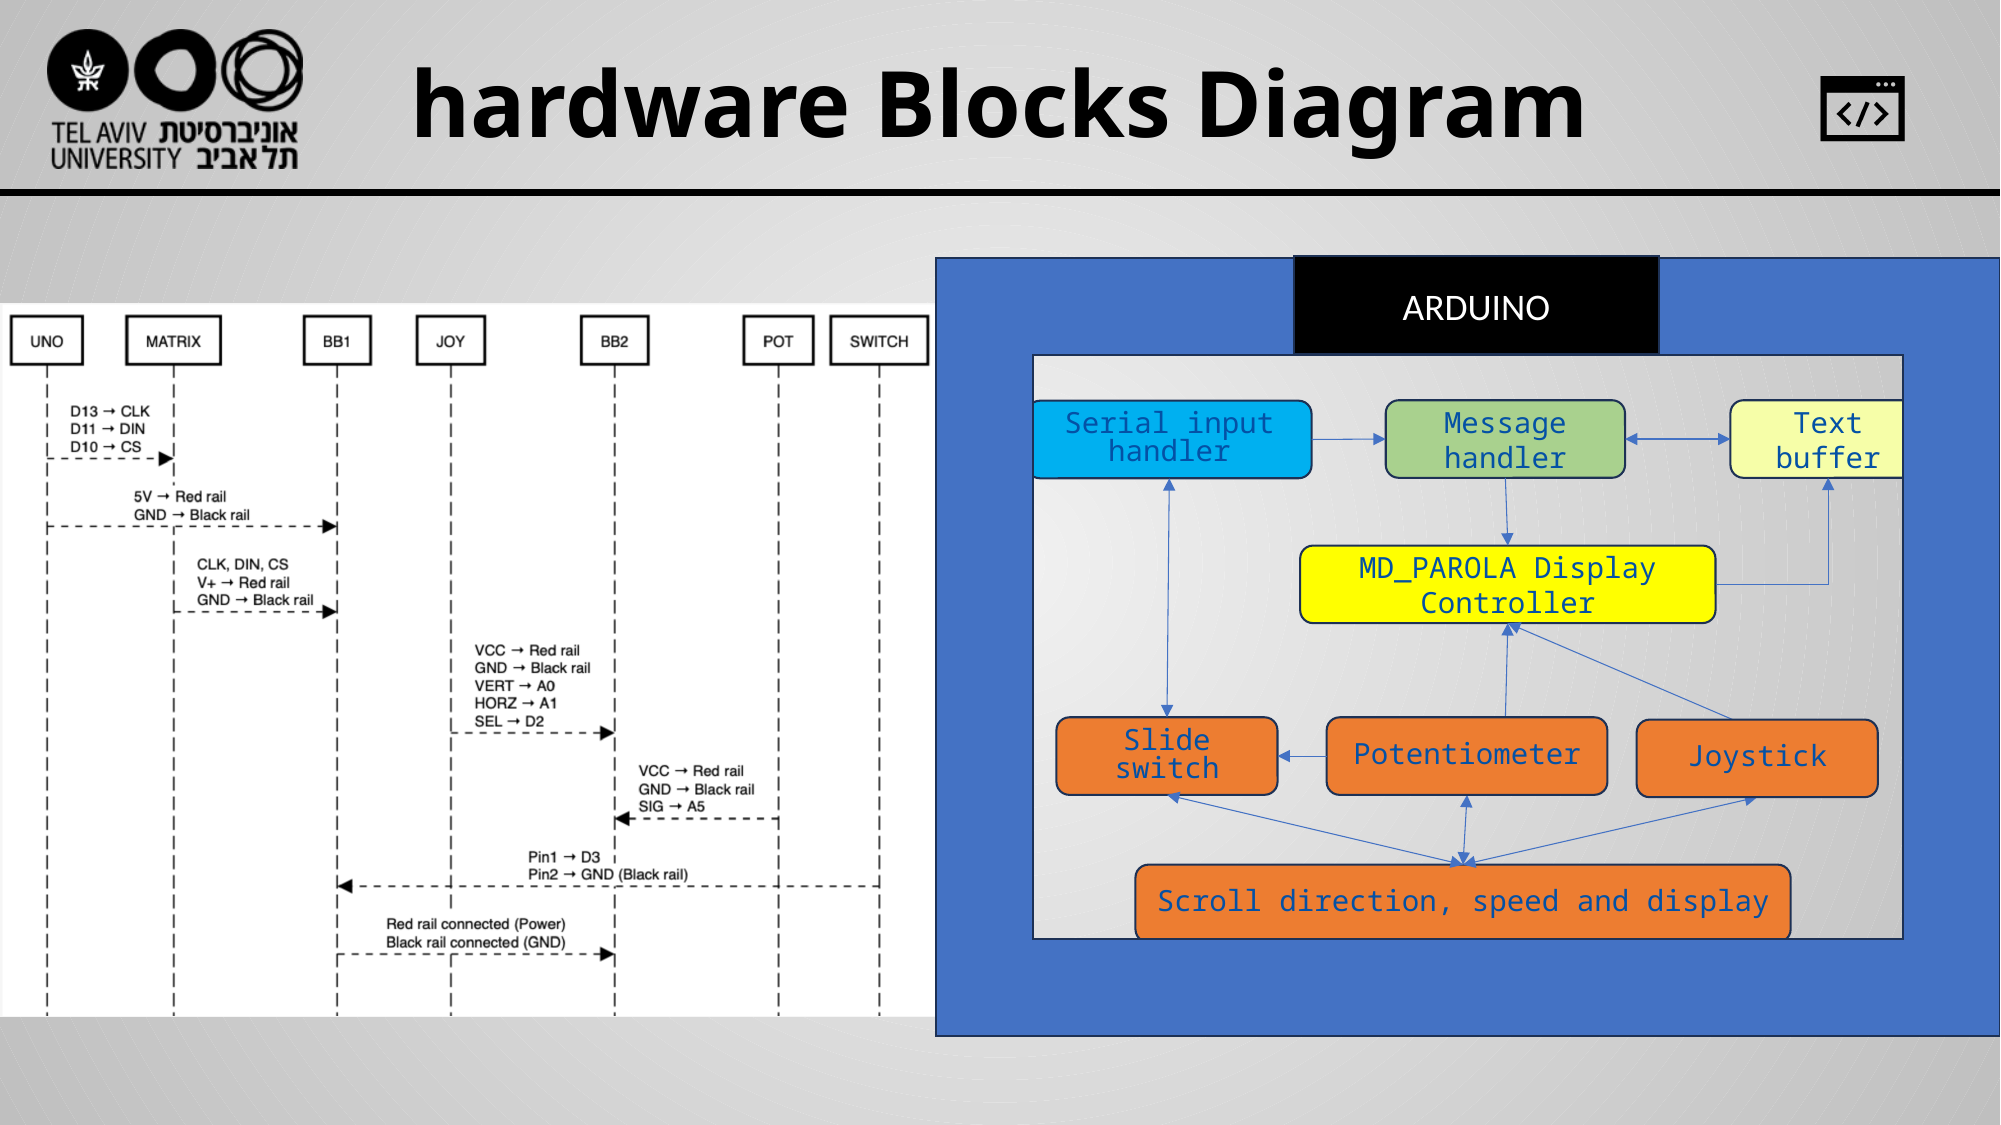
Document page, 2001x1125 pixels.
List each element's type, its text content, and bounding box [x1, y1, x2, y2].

picture [0, 303, 935, 1017]
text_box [935, 256, 2000, 1037]
picture [47, 29, 303, 169]
picture [1812, 58, 1913, 159]
title hardware Blocks Diagram [137, 42, 1863, 174]
